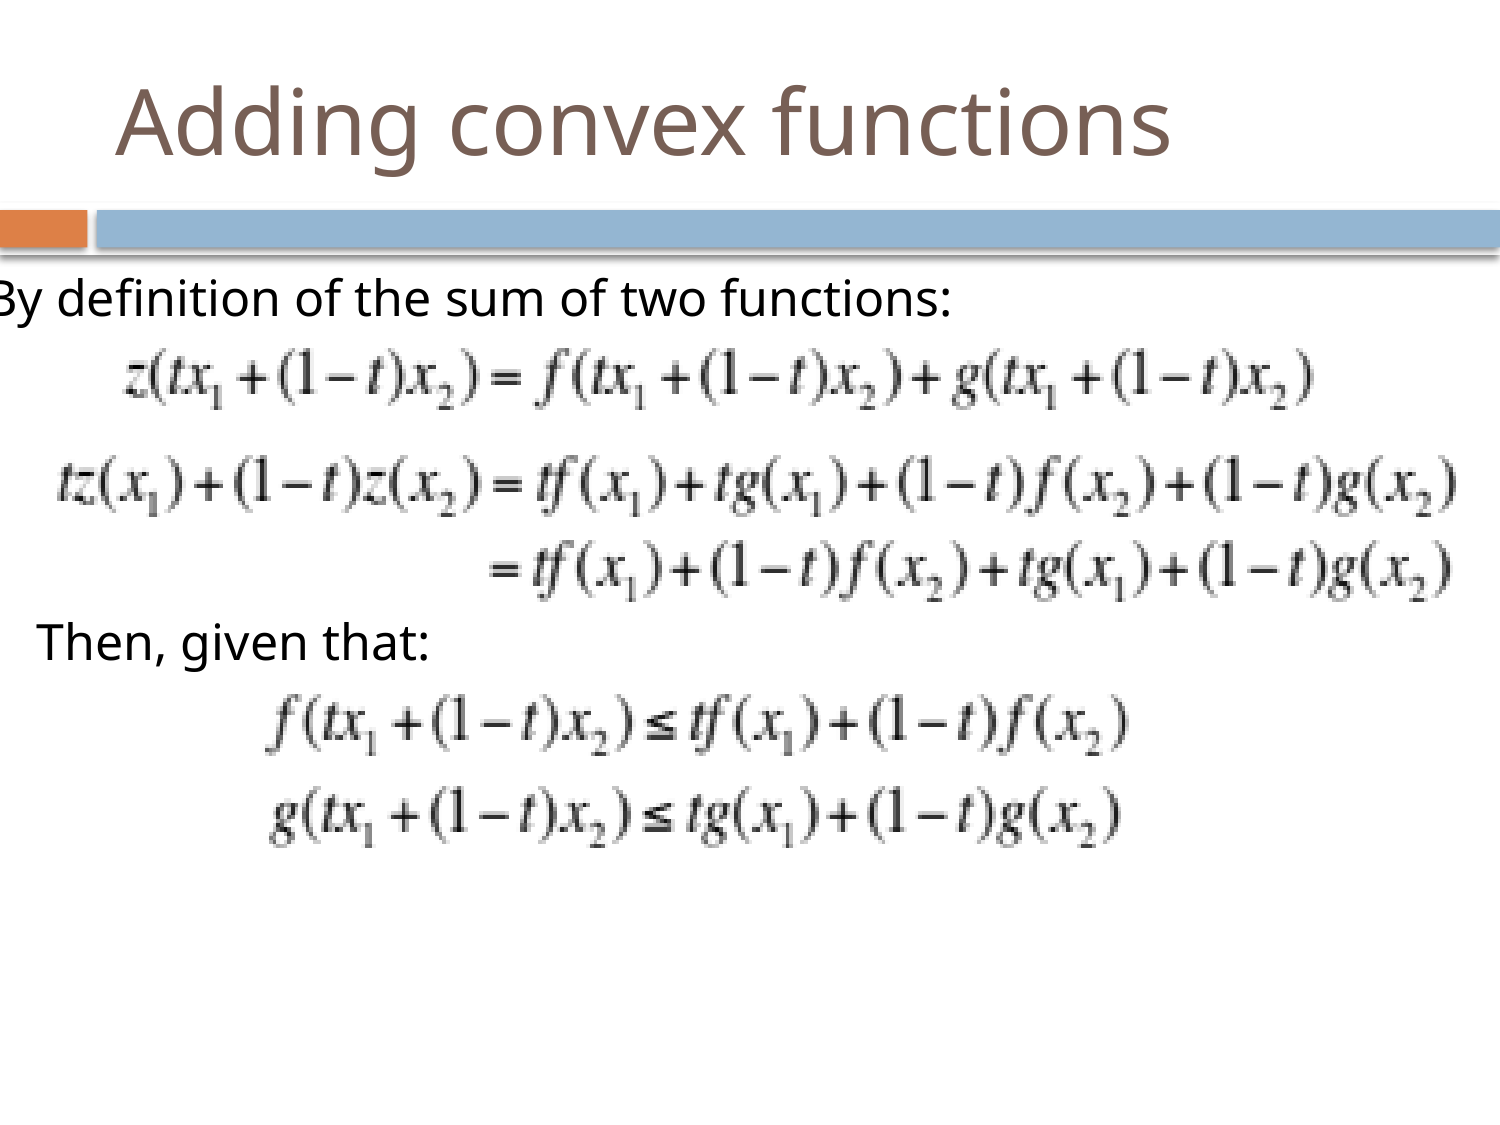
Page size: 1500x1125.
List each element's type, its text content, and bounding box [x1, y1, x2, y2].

text_box By definition of the sum of two functions: [0, 259, 969, 334]
title Adding convex functions [100, 37, 1438, 200]
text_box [481, 528, 1462, 608]
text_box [115, 336, 1315, 416]
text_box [50, 443, 1461, 523]
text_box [55, 602, 1130, 854]
